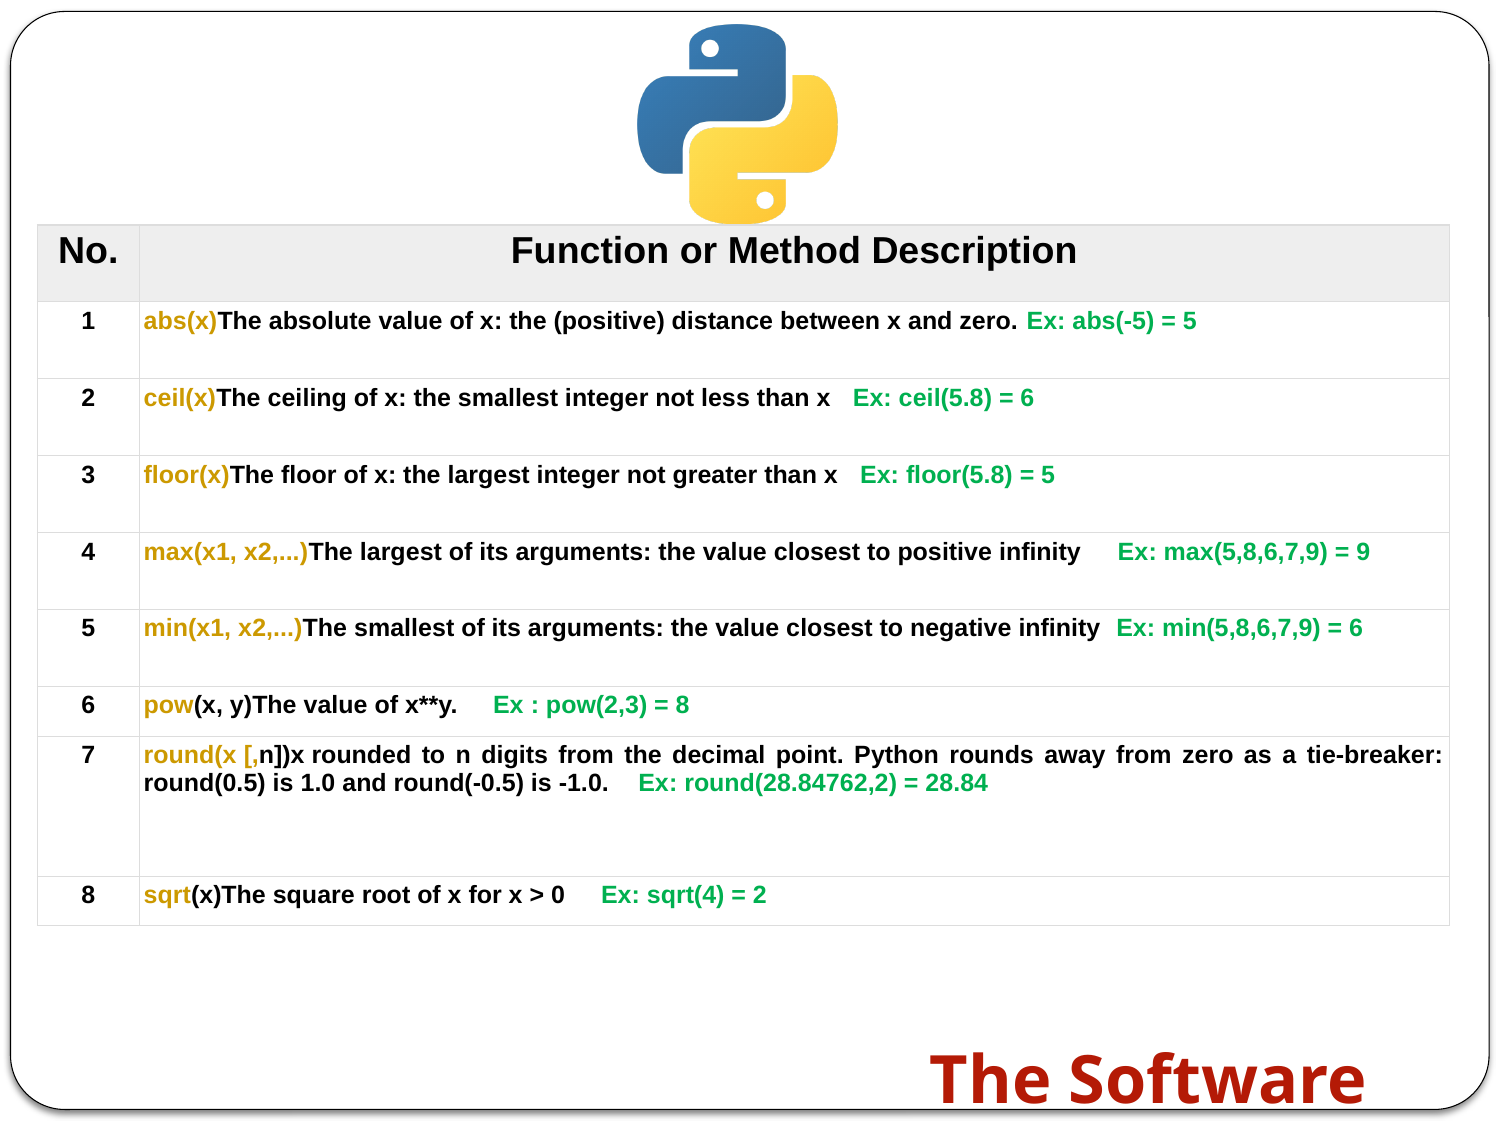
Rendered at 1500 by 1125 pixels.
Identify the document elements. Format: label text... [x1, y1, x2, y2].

table_header No. [38, 226, 139, 301]
picture [637, 24, 838, 225]
text_box The Software Services [797, 1029, 1500, 1125]
table_cell abs(x)The absolute value of x: the (positive) distance between x and zero. Ex: abs(-5) = 5 [140, 302, 1449, 378]
table_header Function or Method Description [140, 226, 1449, 301]
table_cell 4 [38, 533, 139, 609]
table_cell ceil(x)The ceiling of x: the smallest integer not less than x Ex: ceil(5.8) = 6 [140, 379, 1449, 455]
table_cell 1 [38, 302, 139, 378]
table_cell 5 [38, 610, 139, 686]
table_cell min(x1, x2,...)The smallest of its arguments: the value closest to negative infinity Ex: min(5,8,6,7,9) = 6 [140, 610, 1449, 686]
table_cell floor(x)The floor of x: the largest integer not greater than x Ex: floor(5.8) = 5 [140, 456, 1449, 532]
table_cell 2 [38, 379, 139, 455]
table_cell 6 [38, 687, 139, 736]
table_cell 3 [38, 456, 139, 532]
table_cell sqrt(x)The square root of x for x > 0 Ex: sqrt(4) = 2 [140, 877, 1449, 925]
table_cell 7 [38, 737, 139, 876]
table_cell 8 [38, 877, 139, 925]
table_cell max(x1, x2,...)The largest of its arguments: the value closest to positive infinity Ex: max(5,8,6,7,9) = 9 [140, 533, 1449, 609]
table_cell pow(x, y)The value of x**y. Ex : pow(2,3) = 8 [140, 687, 1449, 736]
table_cell round(x [,n])x rounded to n digits from the decimal point. Python rounds away from zero as a tie-breaker: round(0.5) is 1.0 and round(-0.5) is -1.0. Ex: round(28.84762,2) = 28.84 [140, 737, 1449, 876]
